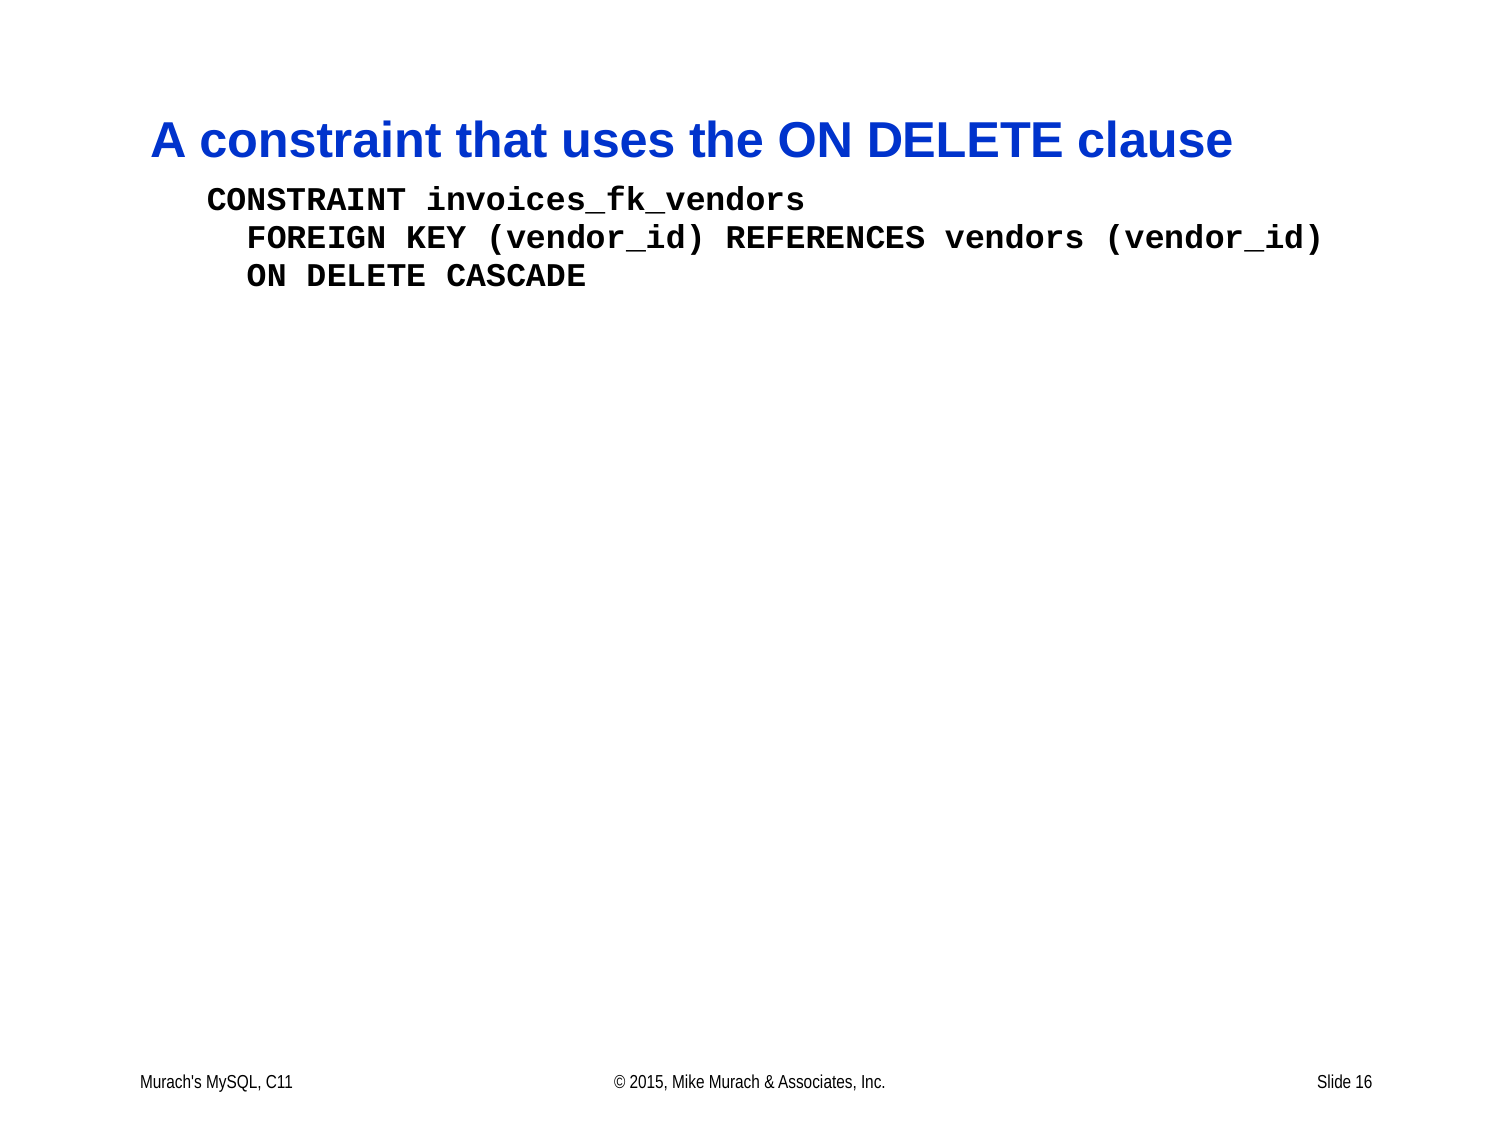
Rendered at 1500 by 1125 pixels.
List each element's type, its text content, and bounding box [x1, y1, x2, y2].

slide_number Slide 16 [1074, 1024, 1388, 1101]
slide_number Murach's MySQL, C11 [124, 1024, 451, 1101]
footer © 2015, Mike Murach & Associates, Inc. [474, 1024, 1026, 1101]
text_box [149, 112, 1351, 367]
